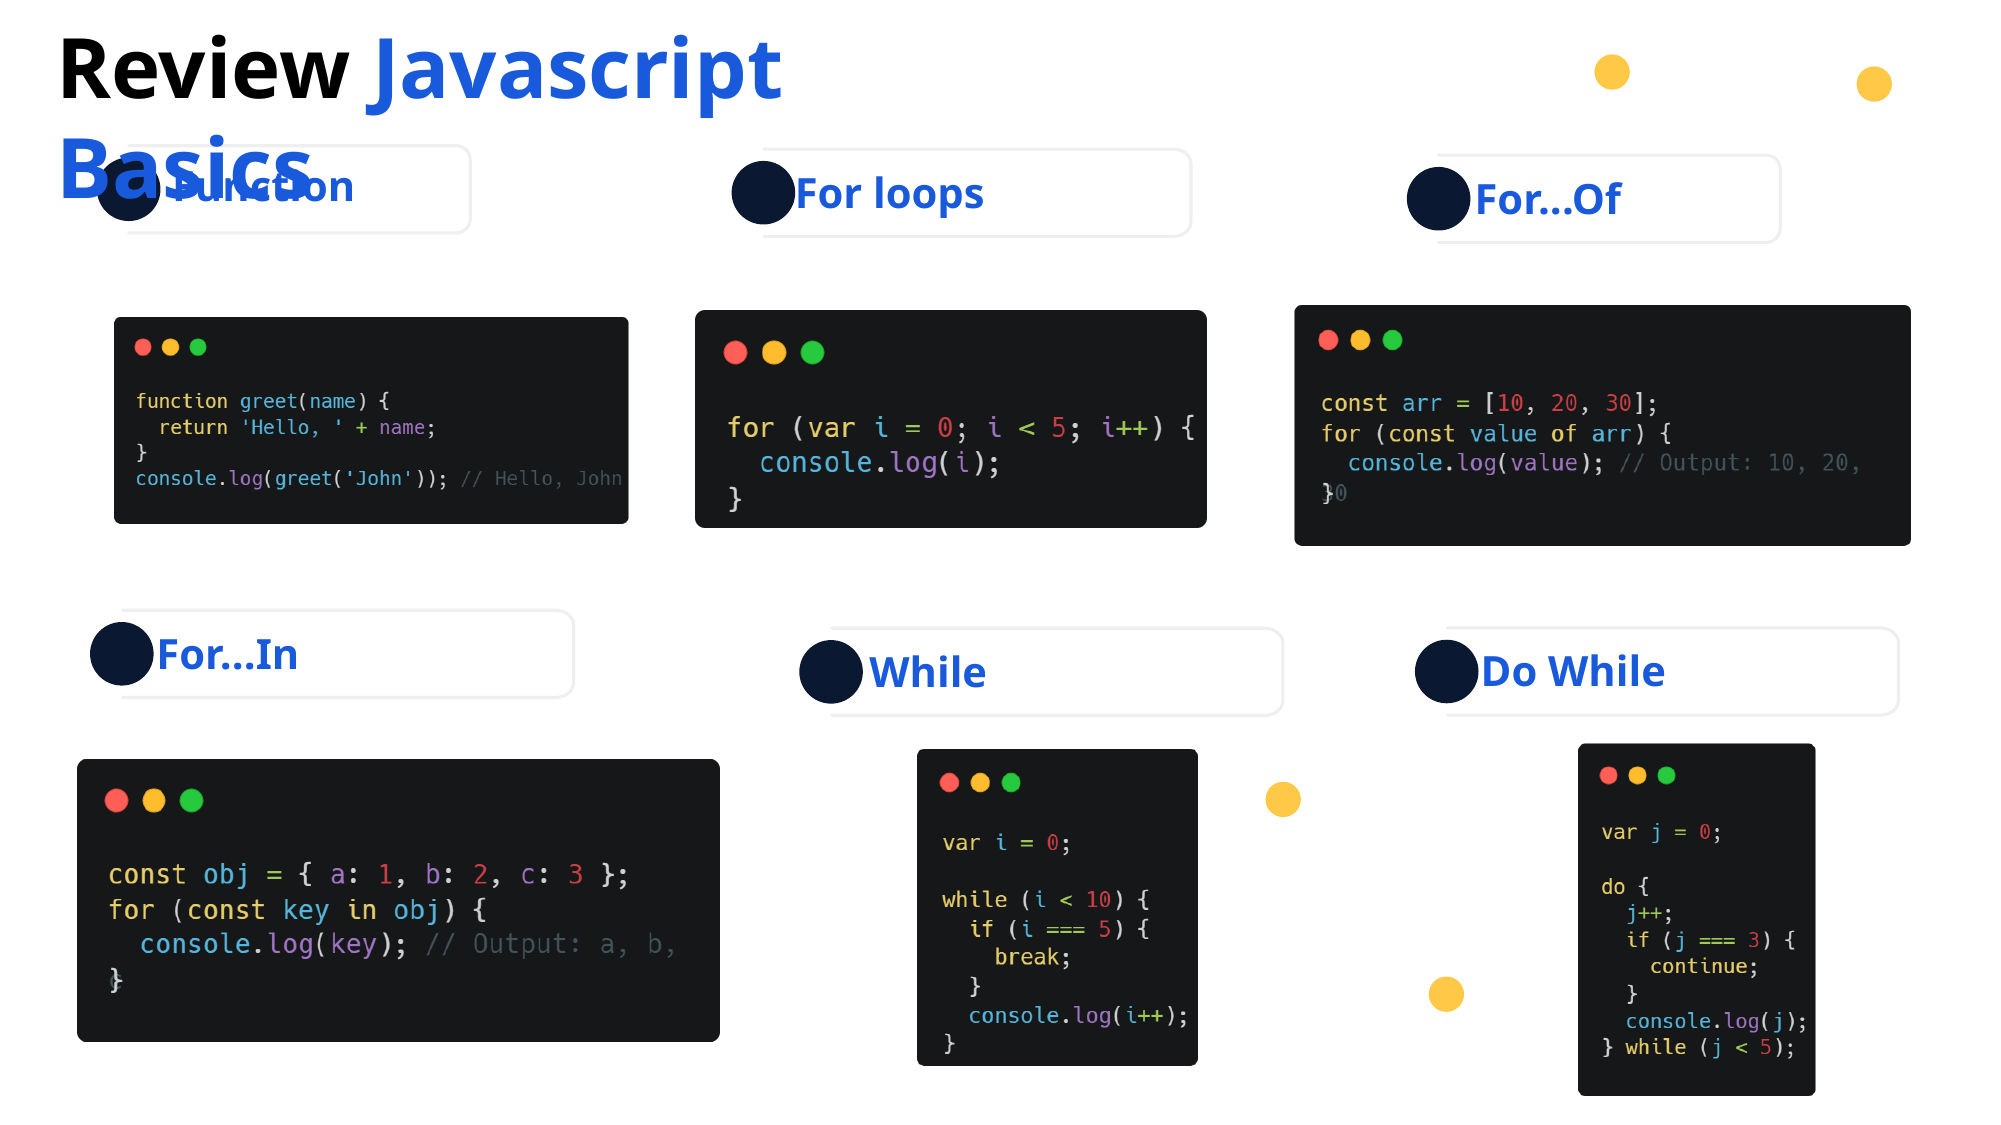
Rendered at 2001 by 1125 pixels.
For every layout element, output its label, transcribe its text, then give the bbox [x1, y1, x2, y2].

text_box Review Javascript Basics [41, 7, 956, 223]
text_box [1283, 781, 1301, 818]
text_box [798, 625, 1285, 717]
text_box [761, 146, 1193, 238]
text_box [1428, 976, 1465, 1012]
text_box [1856, 66, 1892, 102]
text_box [1413, 625, 1901, 717]
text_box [1405, 152, 1782, 214]
picture [831, 662, 1283, 1125]
text_box [1594, 54, 1630, 90]
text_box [126, 143, 472, 235]
picture [60, 653, 735, 1125]
picture [35, 214, 2000, 636]
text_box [88, 607, 576, 653]
picture [1497, 717, 1896, 1125]
